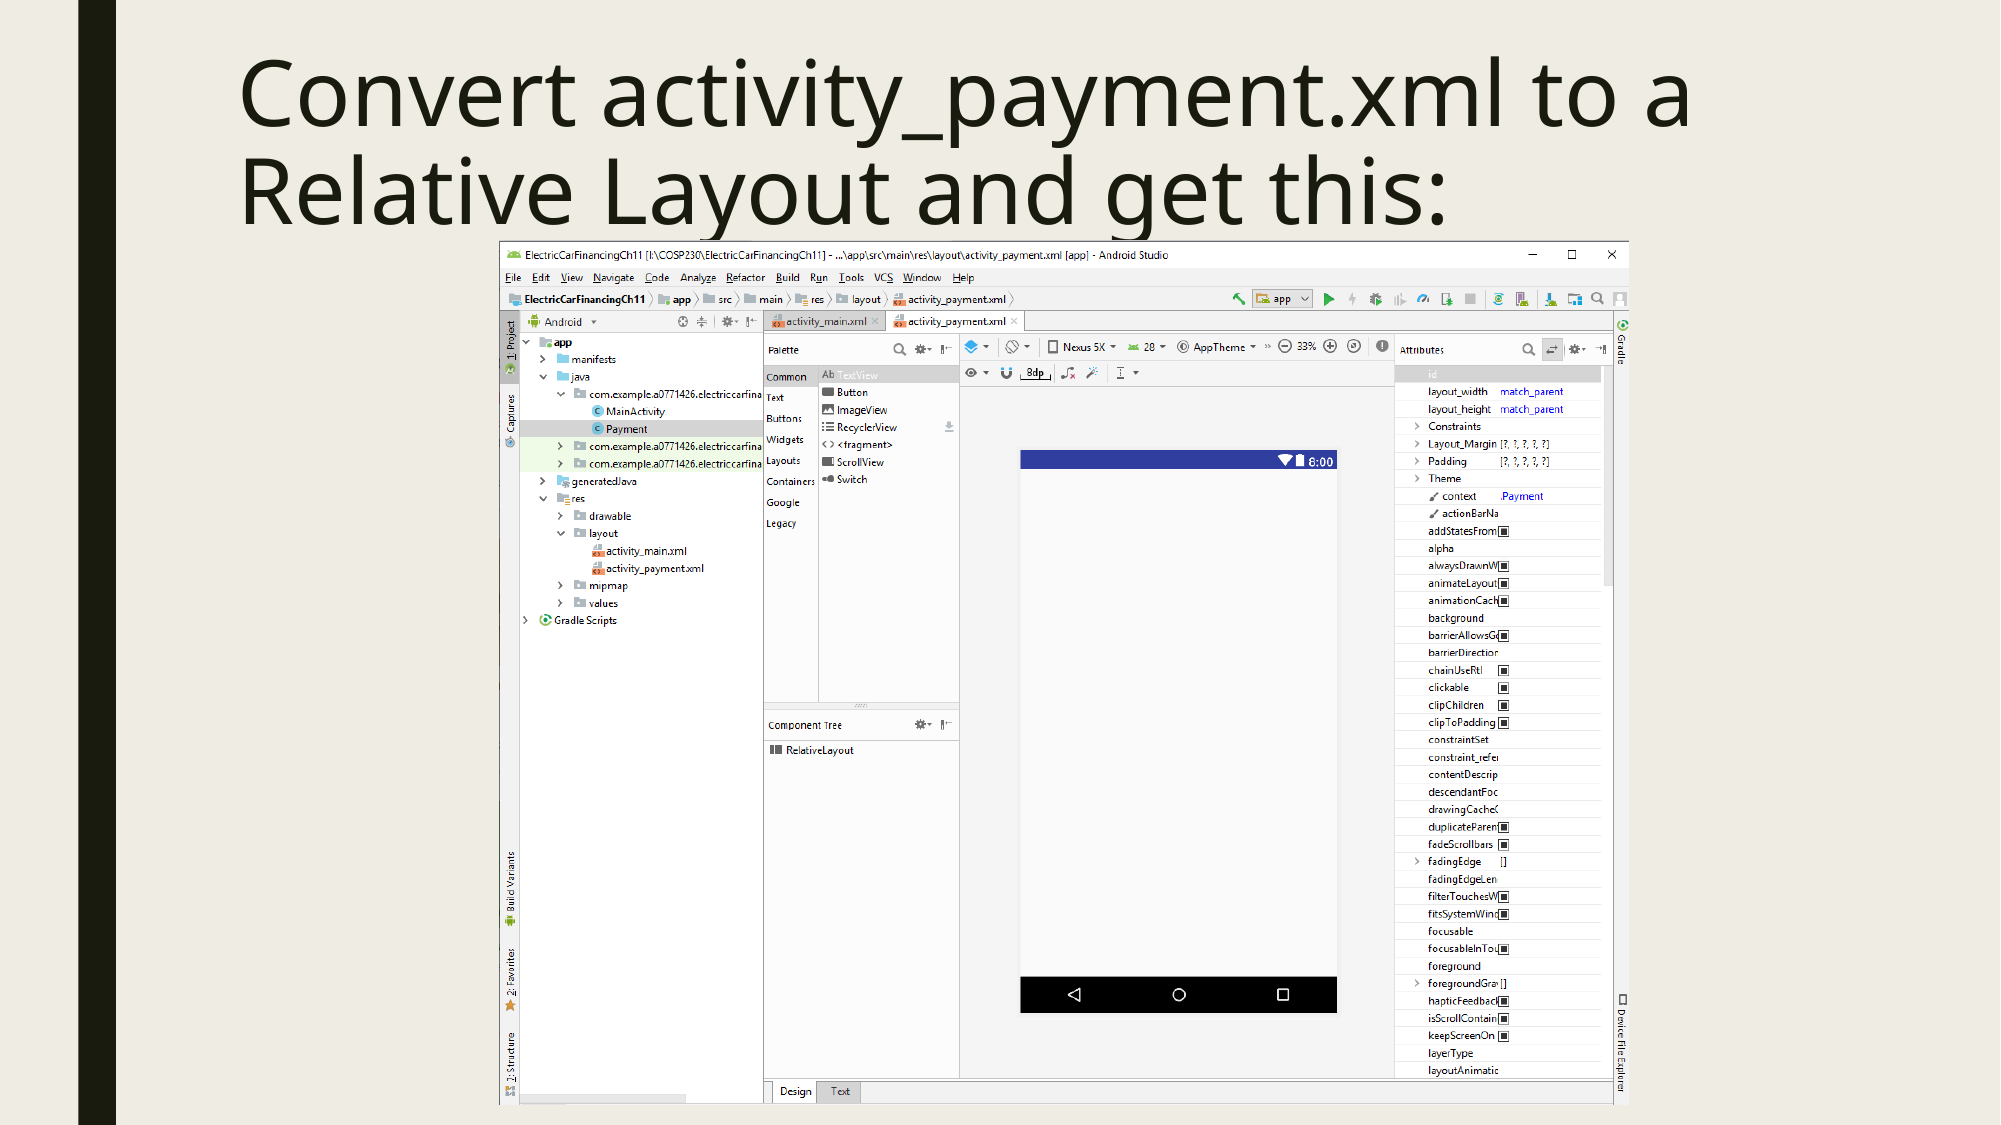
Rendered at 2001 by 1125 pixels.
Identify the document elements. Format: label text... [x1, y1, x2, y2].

title Convert activity_payment.xml to a Relative Layout and get this: [222, 40, 1976, 285]
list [499, 240, 1629, 1105]
